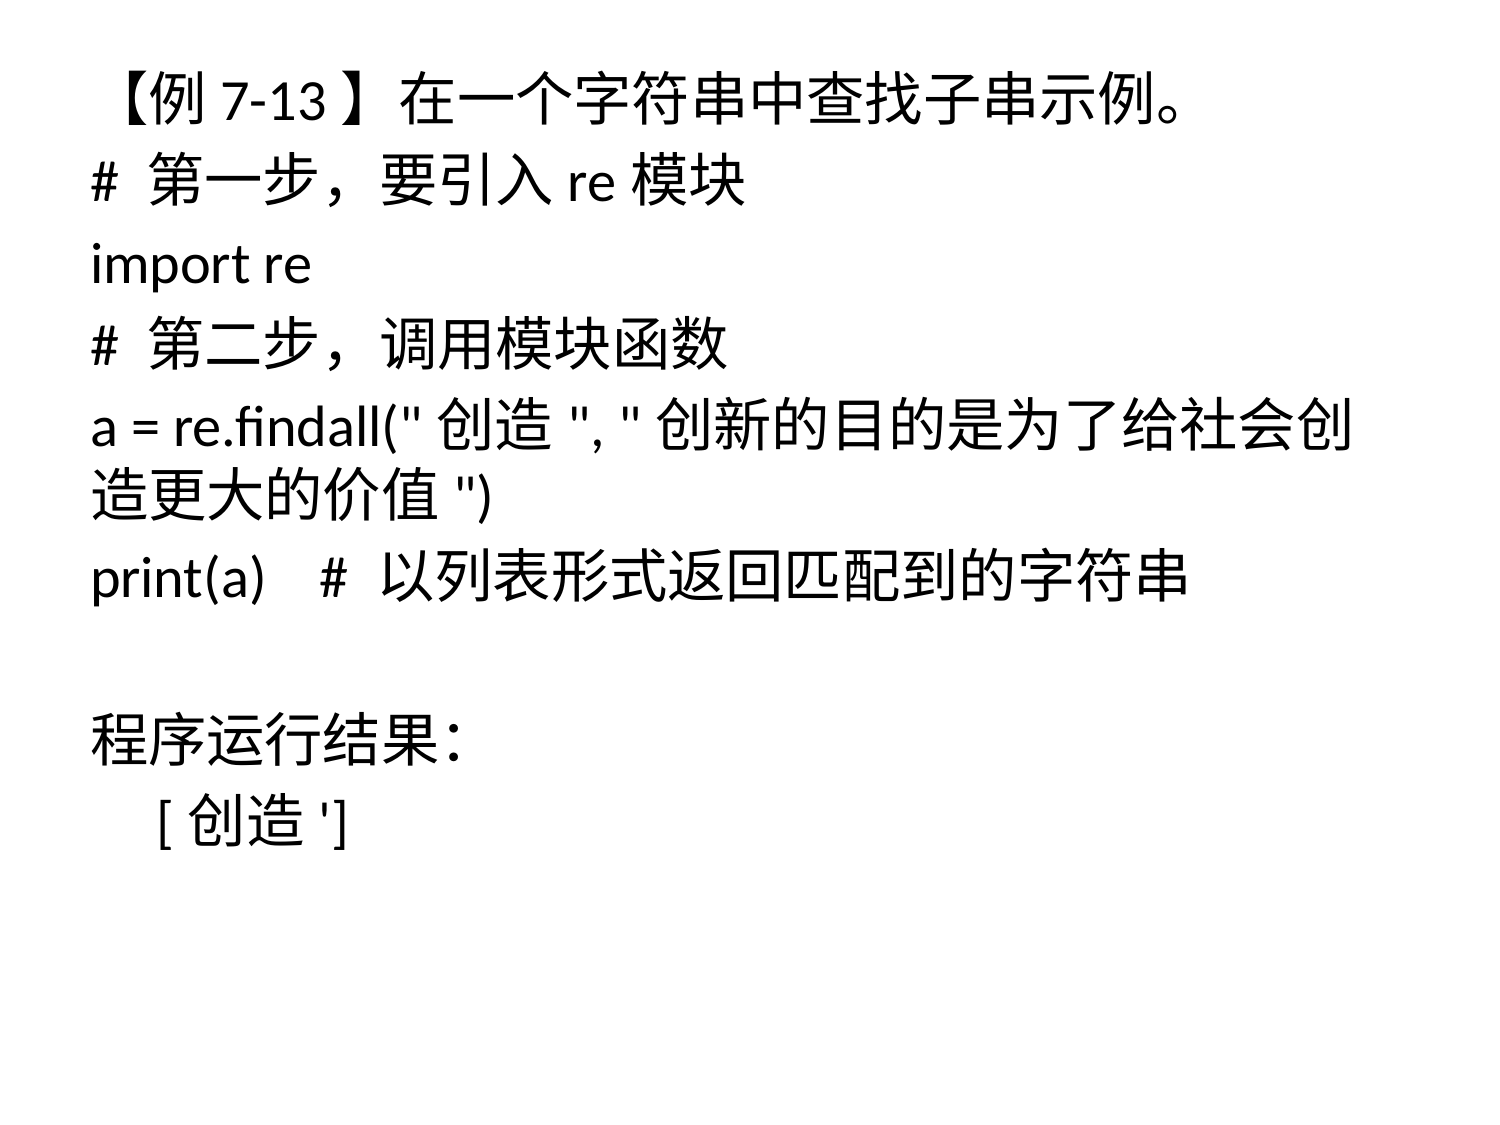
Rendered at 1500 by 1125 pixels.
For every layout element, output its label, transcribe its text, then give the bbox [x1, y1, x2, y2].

list 【例7-13】在一个字符串中查找子串示例。 # 第一步，要引入re模块 import re # 第二步，调用模块函数 a = re.findall("创造", "创新的目的是为了给社会创造更大的价值") print(a) # 以列表形式返回匹配到的字符串 程序运行结果： [创造'] [75, 54, 1425, 1005]
